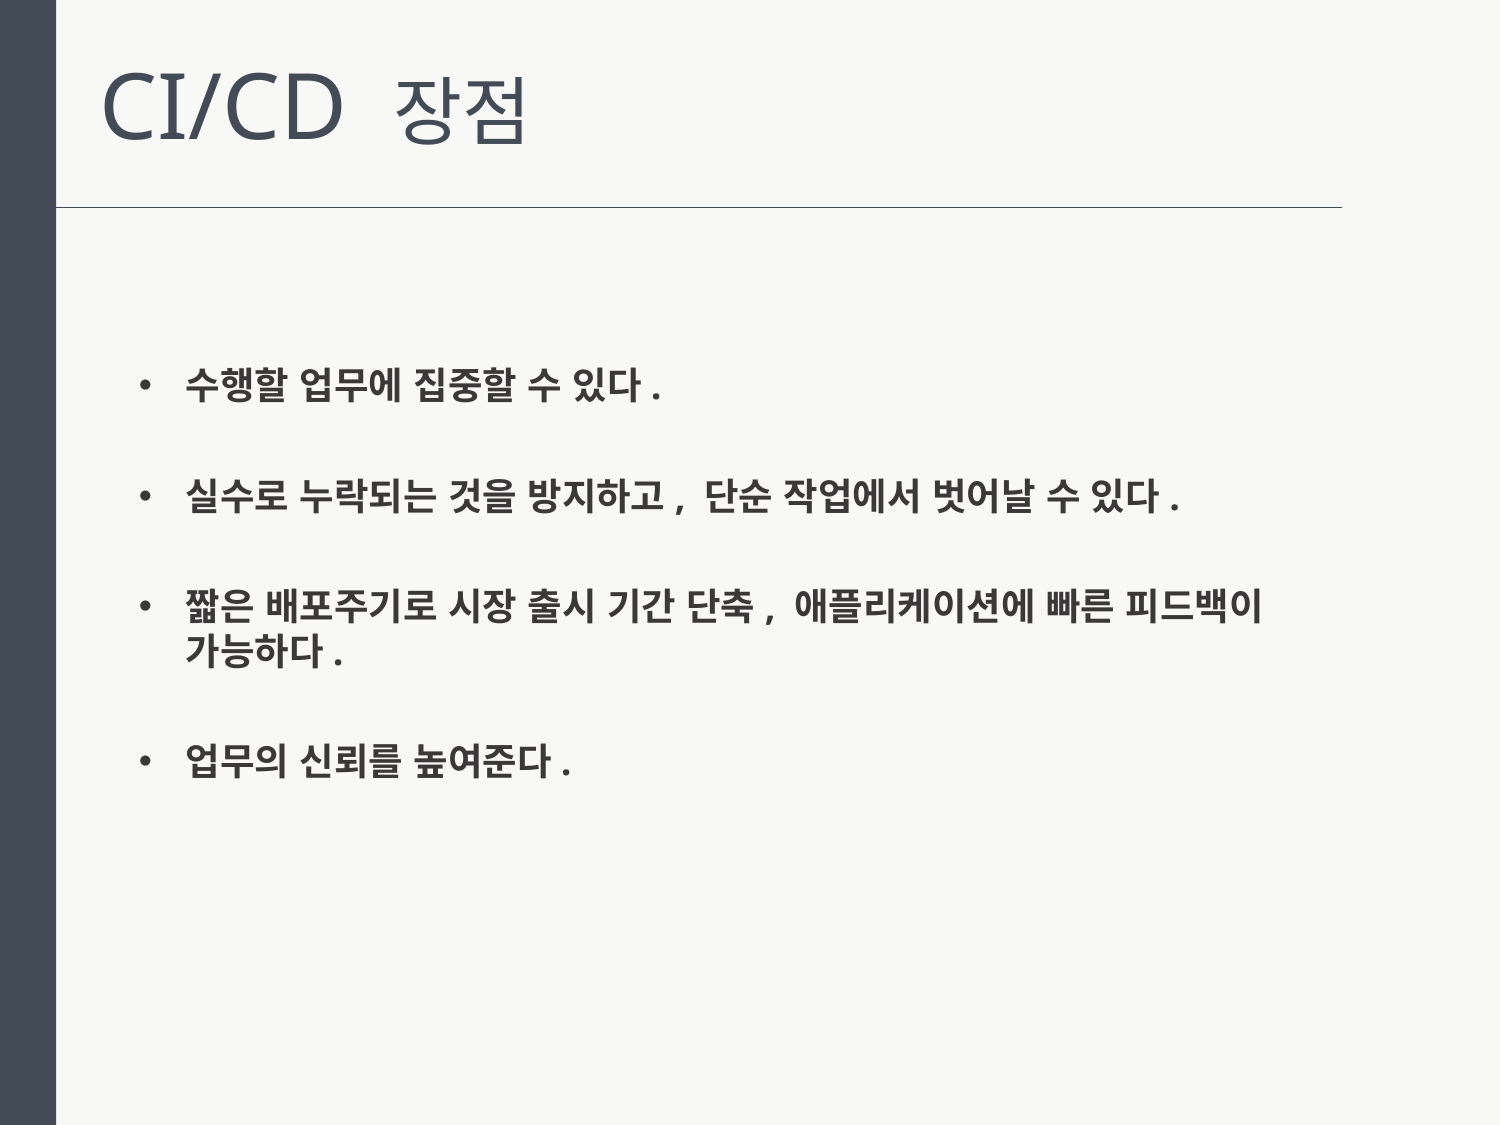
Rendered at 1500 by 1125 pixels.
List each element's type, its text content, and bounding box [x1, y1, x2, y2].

text_box 실수로 누락되는 것을 방지하고, 단순 작업에서 벗어날 수 있다. [124, 465, 1271, 526]
text_box 수행할 업무에 집중할 수 있다. [124, 354, 1166, 415]
text_box [0, 0, 57, 1125]
text_box CI/CD 장점 [84, 40, 547, 166]
text_box 업무의 신뢰를 높여준다. [124, 730, 1166, 791]
text_box 짧은 배포주기로 시장 출시 기간 단축, 애플리케이션에 빠른 피드백이 가능하다. [124, 575, 1376, 681]
